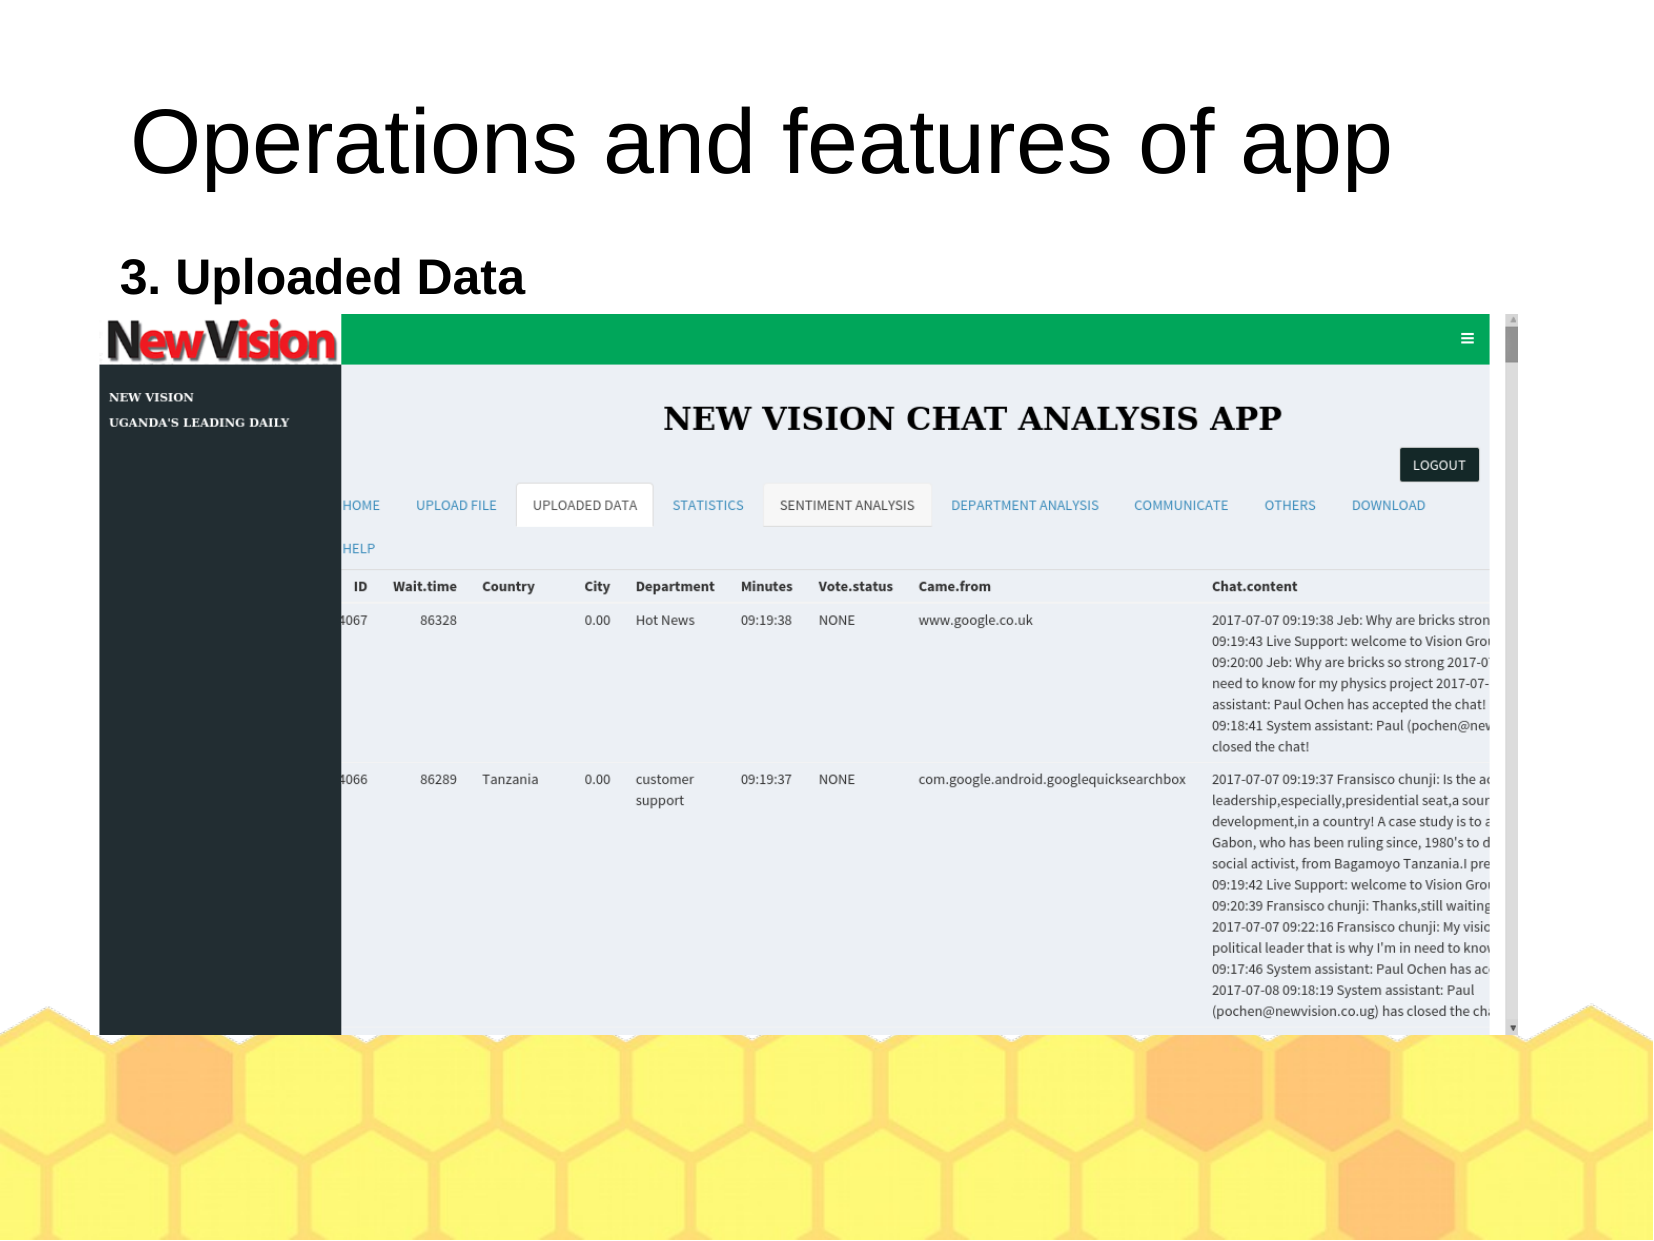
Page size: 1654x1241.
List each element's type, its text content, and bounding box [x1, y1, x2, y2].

text_box Operations and features of app [115, 74, 1485, 238]
picture [0, 314, 1653, 1240]
text_box [82, 49, 1571, 257]
text_box 3. Uploaded Data [105, 237, 705, 295]
